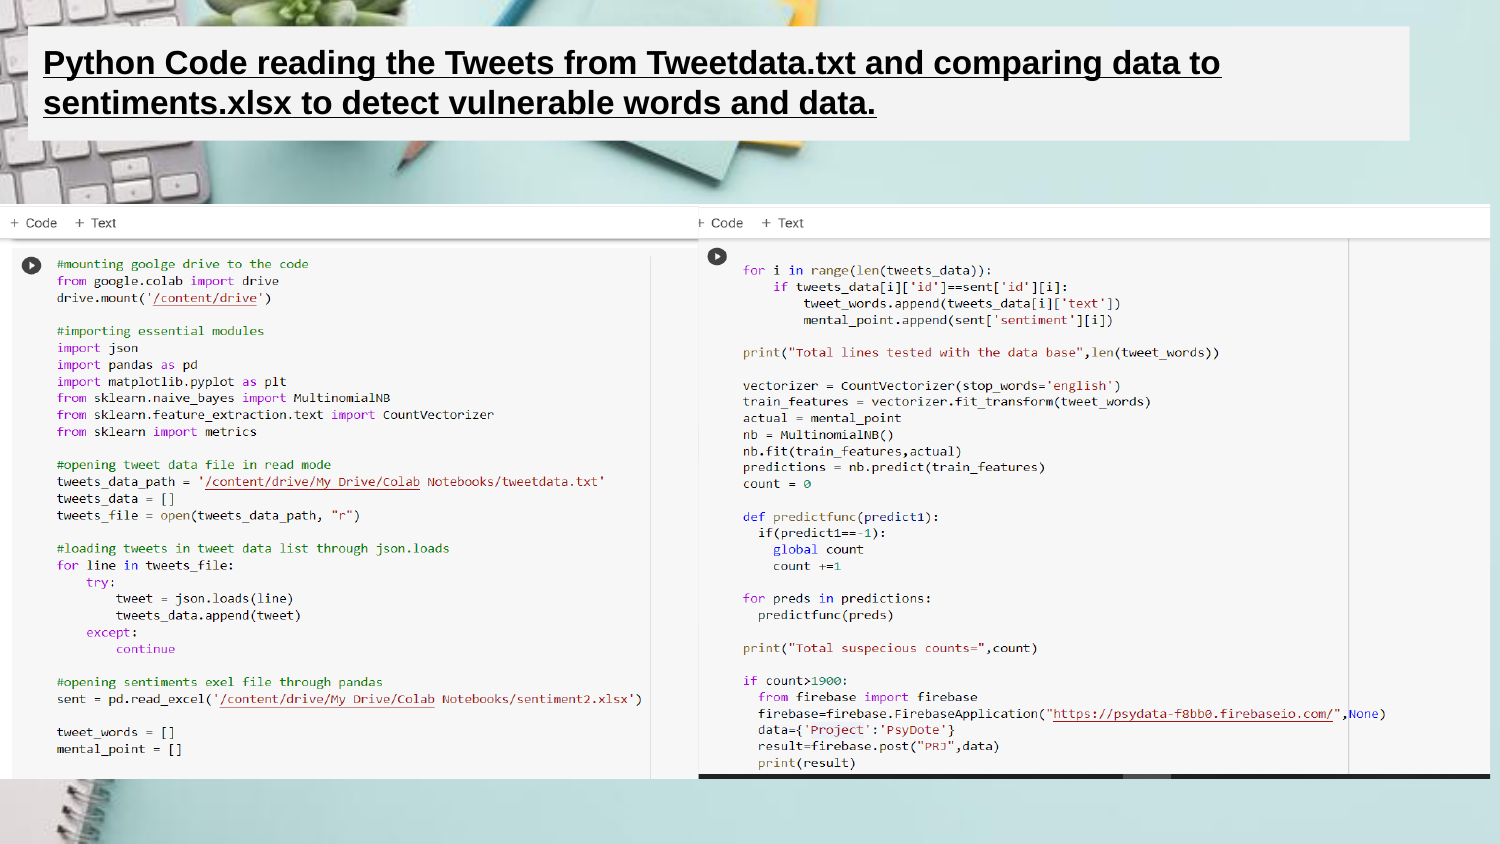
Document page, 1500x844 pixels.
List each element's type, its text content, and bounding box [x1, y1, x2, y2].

text_box Python Code reading the Tweets from Tweetdata.txt and comparing data to sentiments.xlsx to detect vulnerable words and data. [28, 26, 1410, 141]
picture [0, 0, 1500, 844]
